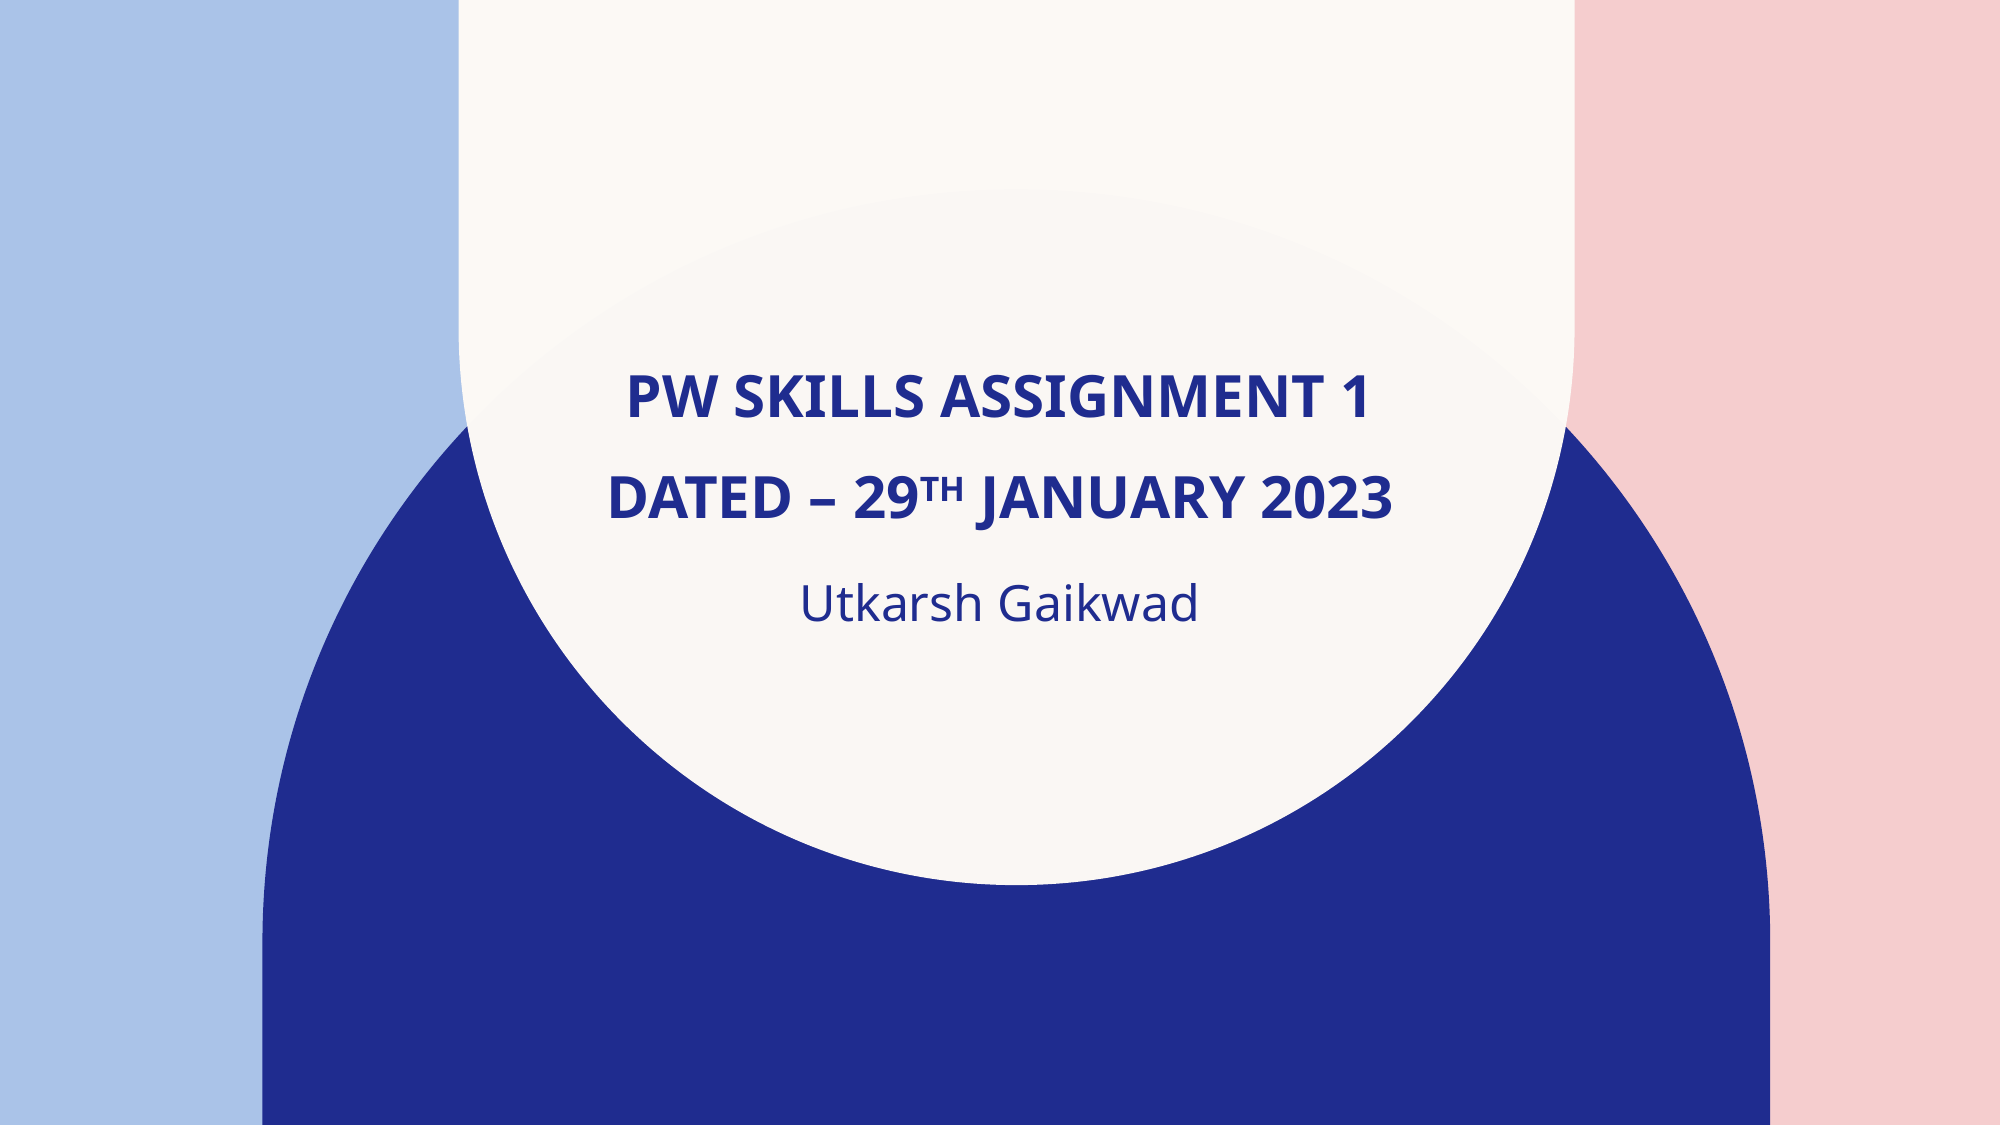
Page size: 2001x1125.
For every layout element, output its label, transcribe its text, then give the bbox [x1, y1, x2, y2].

subtitle Utkarsh Gaikwad​ [713, 571, 1287, 716]
title PW Skills assignment 1 Dated – 29th January 2023 [505, 327, 1495, 529]
